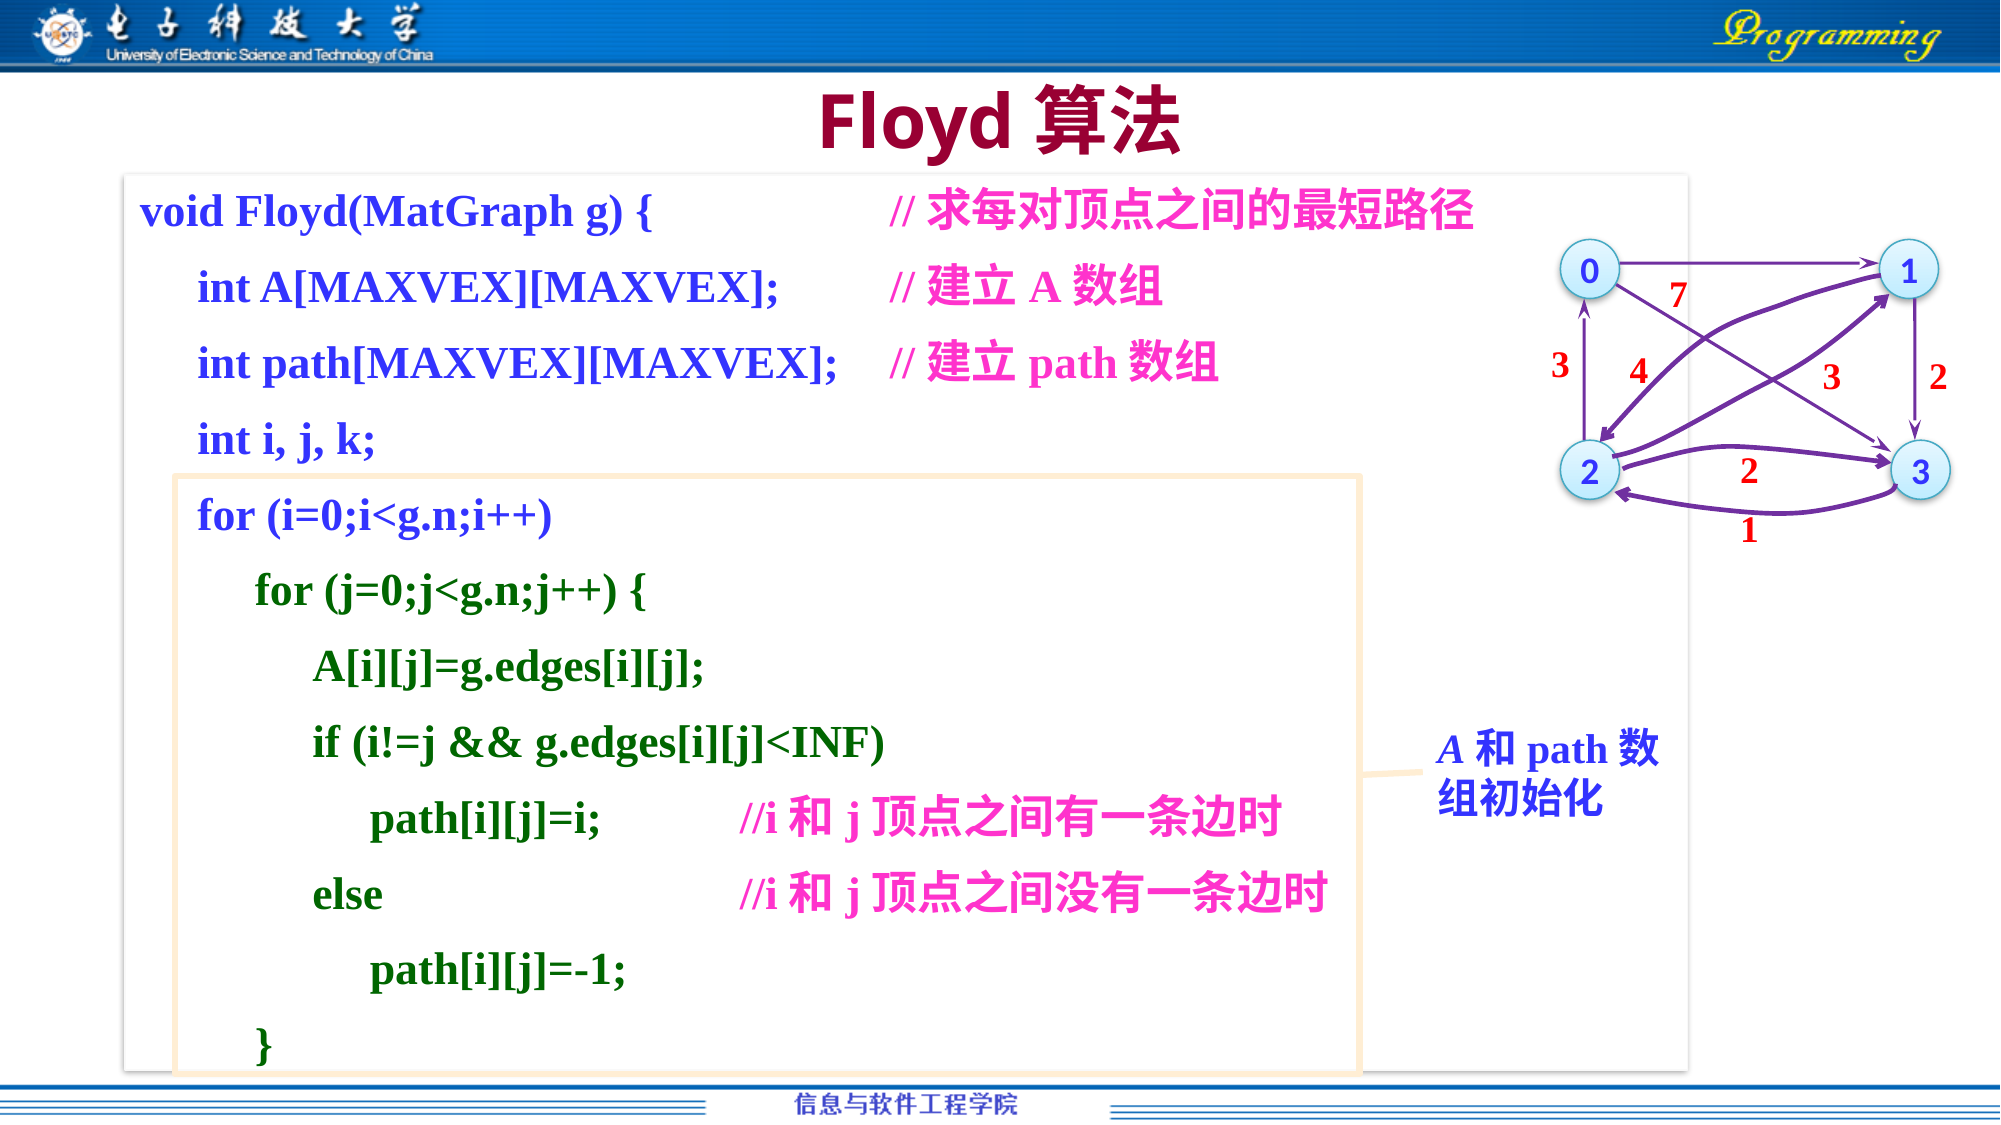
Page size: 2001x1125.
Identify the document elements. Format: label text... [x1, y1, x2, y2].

title Floyd算法 [150, 75, 1850, 163]
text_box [1524, 239, 1975, 559]
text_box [174, 475, 1688, 1074]
picture [0, 0, 2000, 1125]
text_box void Floyd(MatGraph g) { //求每对顶点之间的最短路径 int A[MAXVEX][MAXVEX]; //建立A数组 int path[MAXVEX][MAXVEX]; //建立path数组 int i, j, k; for (i=0;i<g.n;i++) for (j=0;j<g.n;j++) { A[i][j]=g.edges[i][j]; if (i!=j && g.edges[i][j]<INF) path[i][j]=i; //i和j顶点之间有一条边时 else //i和j顶点之间没有一条边时 path[i][j]=-1; } [124, 174, 1688, 1071]
